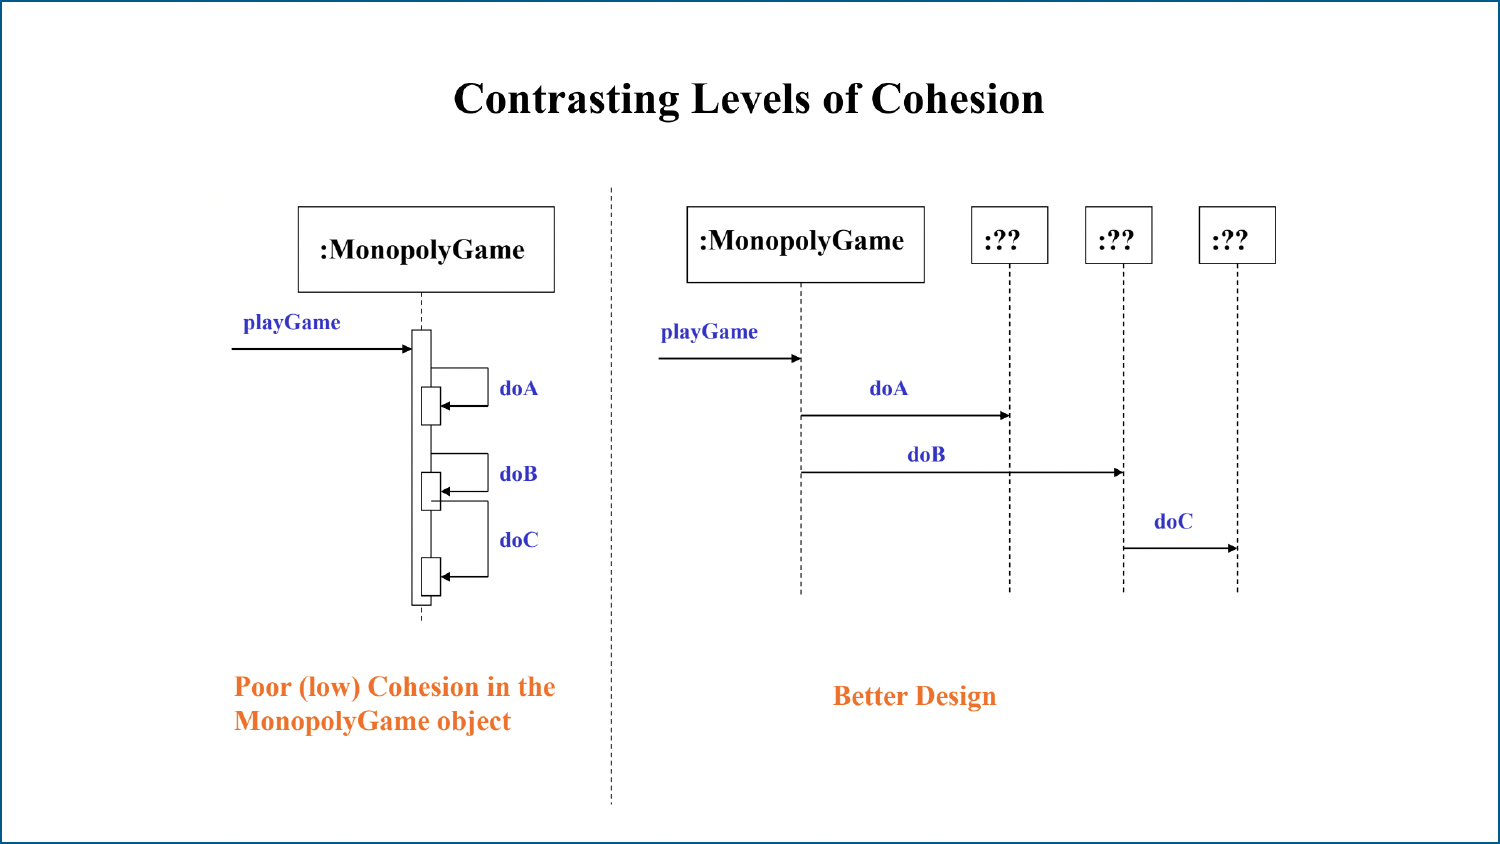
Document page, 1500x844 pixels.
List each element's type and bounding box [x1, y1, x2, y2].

text_box [0, 0, 1500, 844]
picture [164, 6, 1295, 837]
